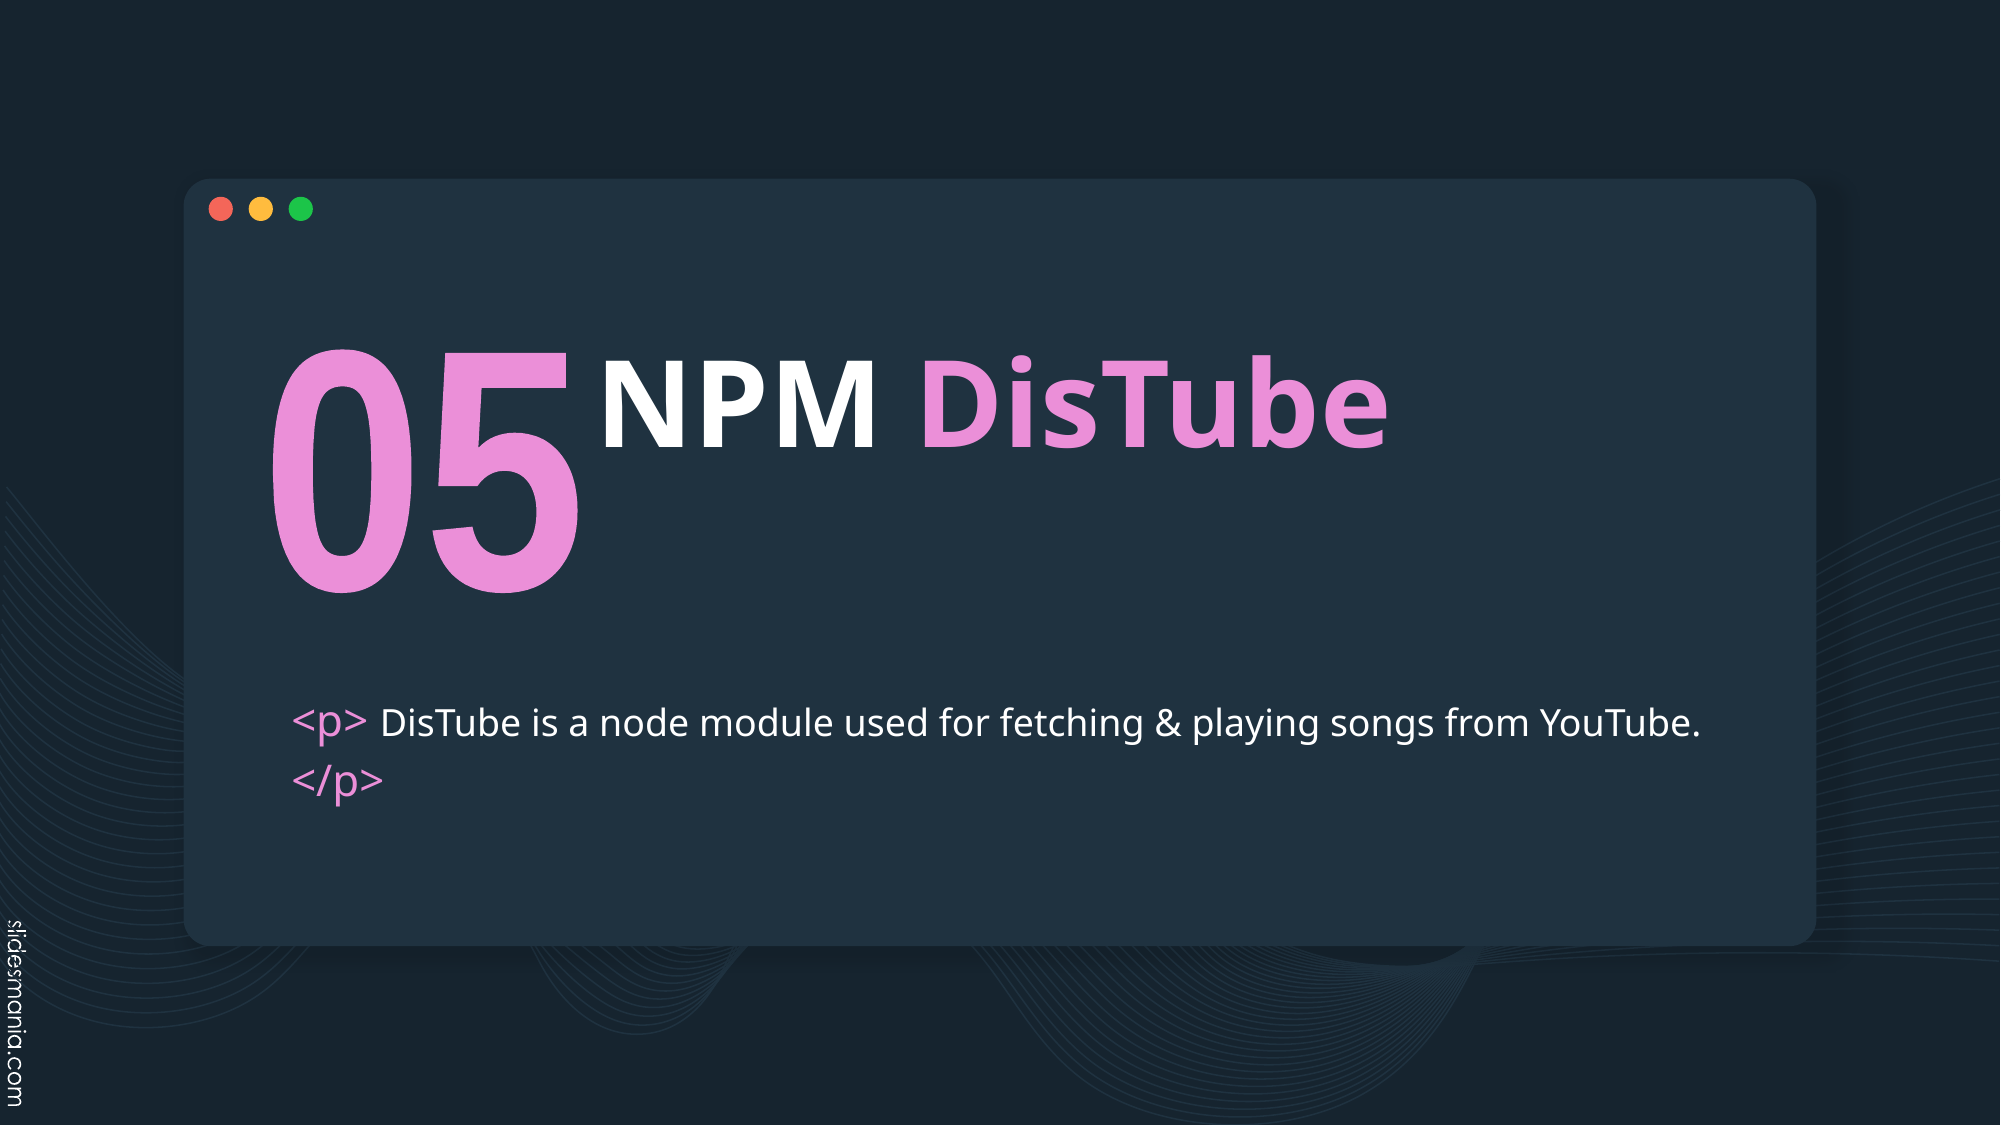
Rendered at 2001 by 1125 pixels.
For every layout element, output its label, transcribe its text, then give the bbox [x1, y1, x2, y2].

list <p> DisTube is a node module used for fetching & playing songs from YouTube. </p> [271, 664, 1731, 791]
title NPM DisTube [575, 334, 1781, 594]
